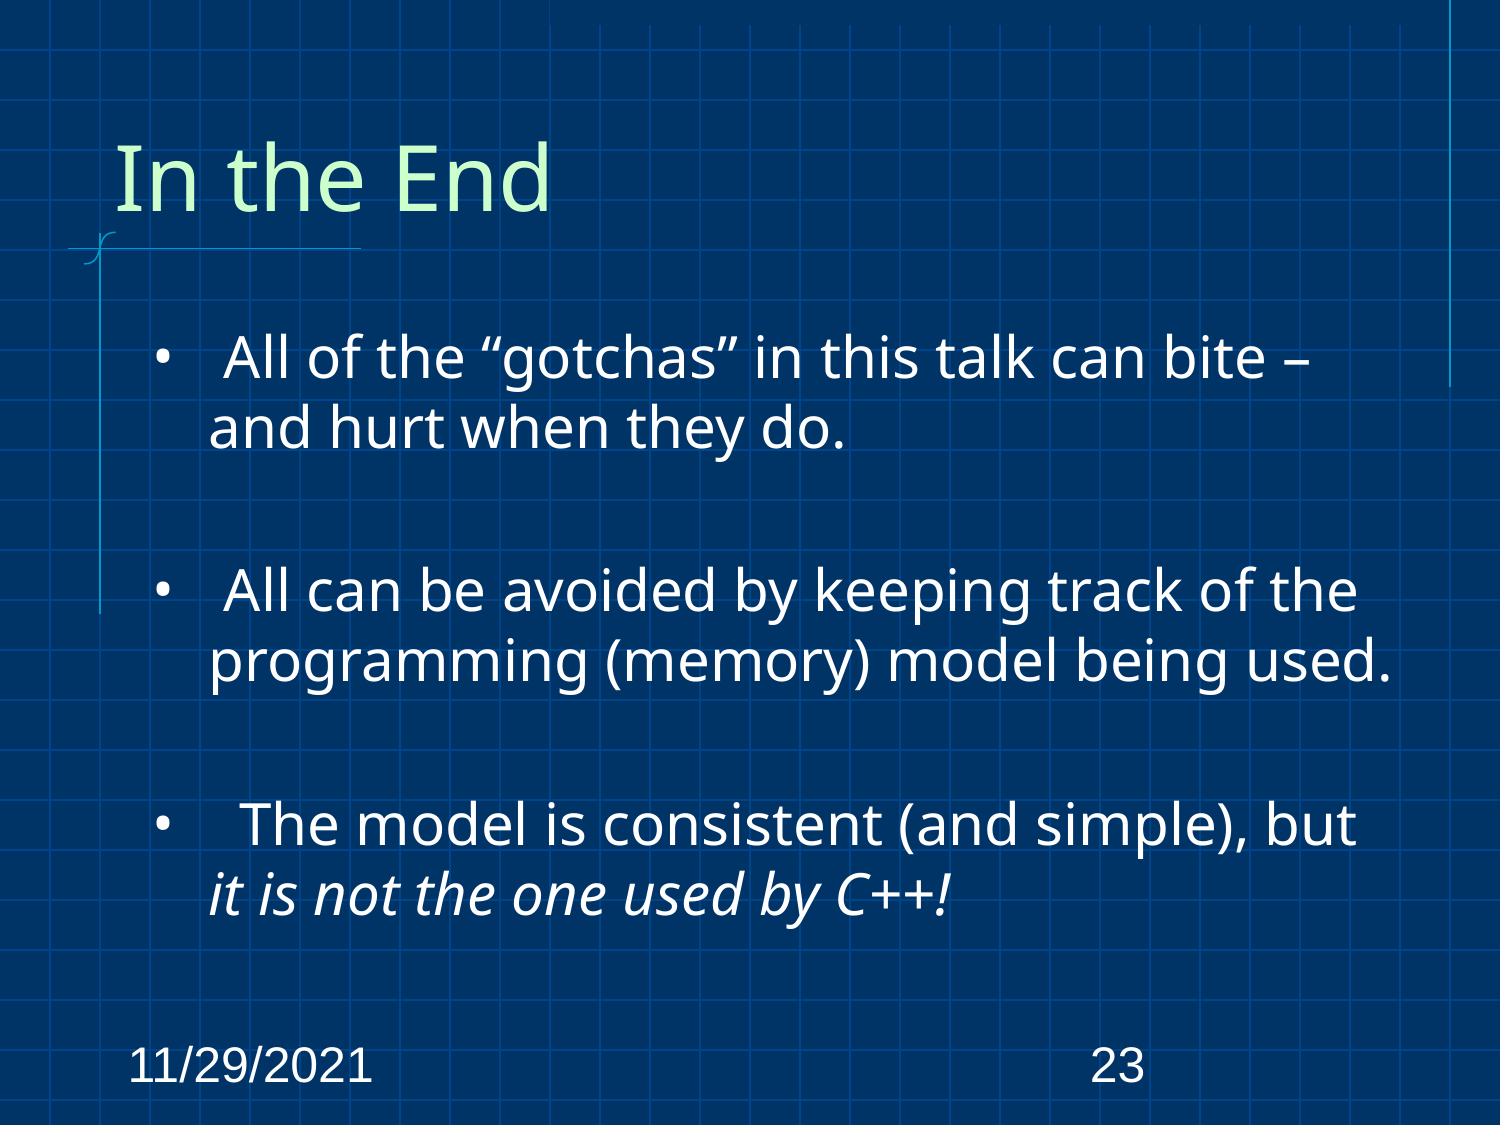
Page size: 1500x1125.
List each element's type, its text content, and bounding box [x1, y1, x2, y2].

title In the End [99, 50, 1375, 238]
slide_number ‹#› [1074, 1025, 1388, 1100]
list All of the “gotchas” in this talk can bite – and hurt when they do. All can be avoided by keeping track of the programming (memory) model being used. The model is consistent (and simple), but it is not the one used by C++! [137, 312, 1413, 988]
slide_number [112, 1025, 425, 1100]
